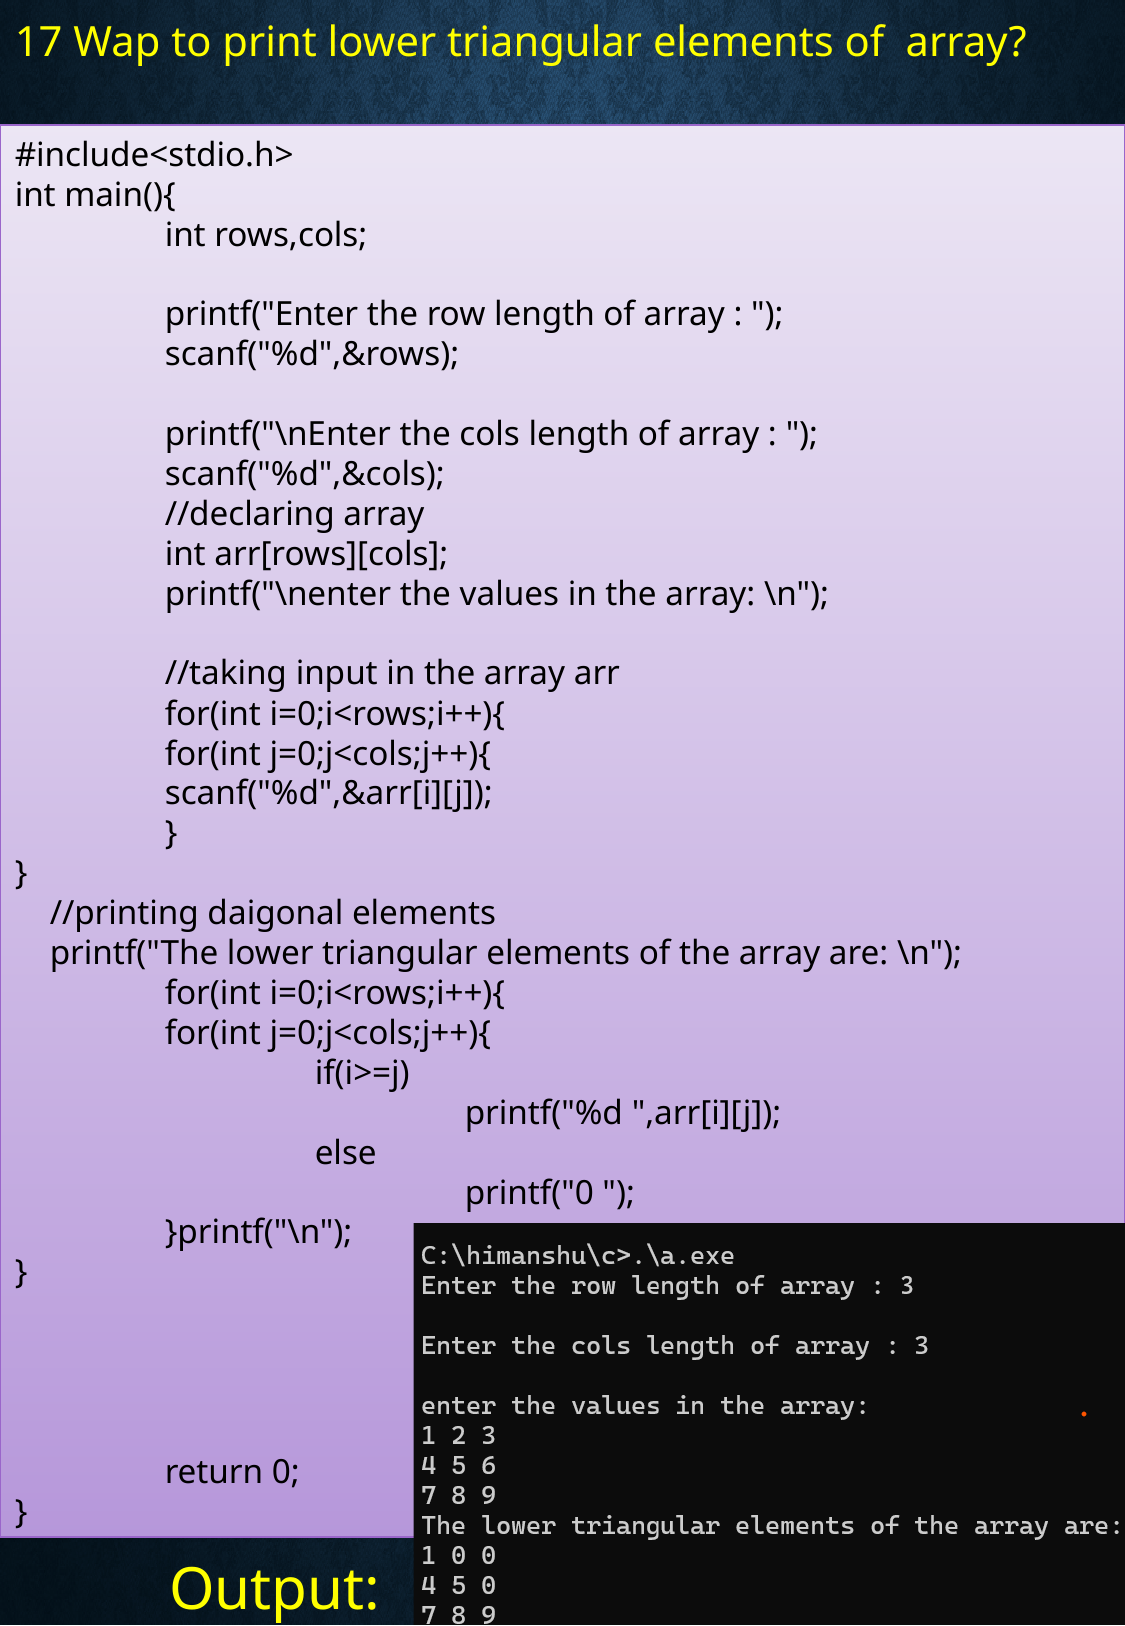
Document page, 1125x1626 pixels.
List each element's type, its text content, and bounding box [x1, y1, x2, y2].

text_box 17 Wap to print lower triangular elements of array? [0, 7, 1052, 73]
picture [413, 1209, 1125, 1625]
text_box #include<stdio.h> int main(){ int rows,cols; printf("Enter the row length of array : "); scanf("%d",&rows); printf("\nEnter the cols length of array : "); scanf("%d",&cols); //declaring array int arr[rows][cols]; printf("\nenter the values in the array: \n"); //taking input in the array arr for(int i=0;i<rows;i++){ for(int j=0;j<cols;j++){ scanf("%d",&arr[i][j]); } } //printing daigonal elements printf("The lower triangular elements of the array are: \n"); for(int i=0;i<rows;i++){ for(int j=0;j<cols;j++){ if(i>=j) printf("%d ",arr[i][j]); else printf("0 "); }printf("\n"); } return 0; } [0, 124, 1125, 1538]
text_box Output: [154, 1543, 406, 1625]
